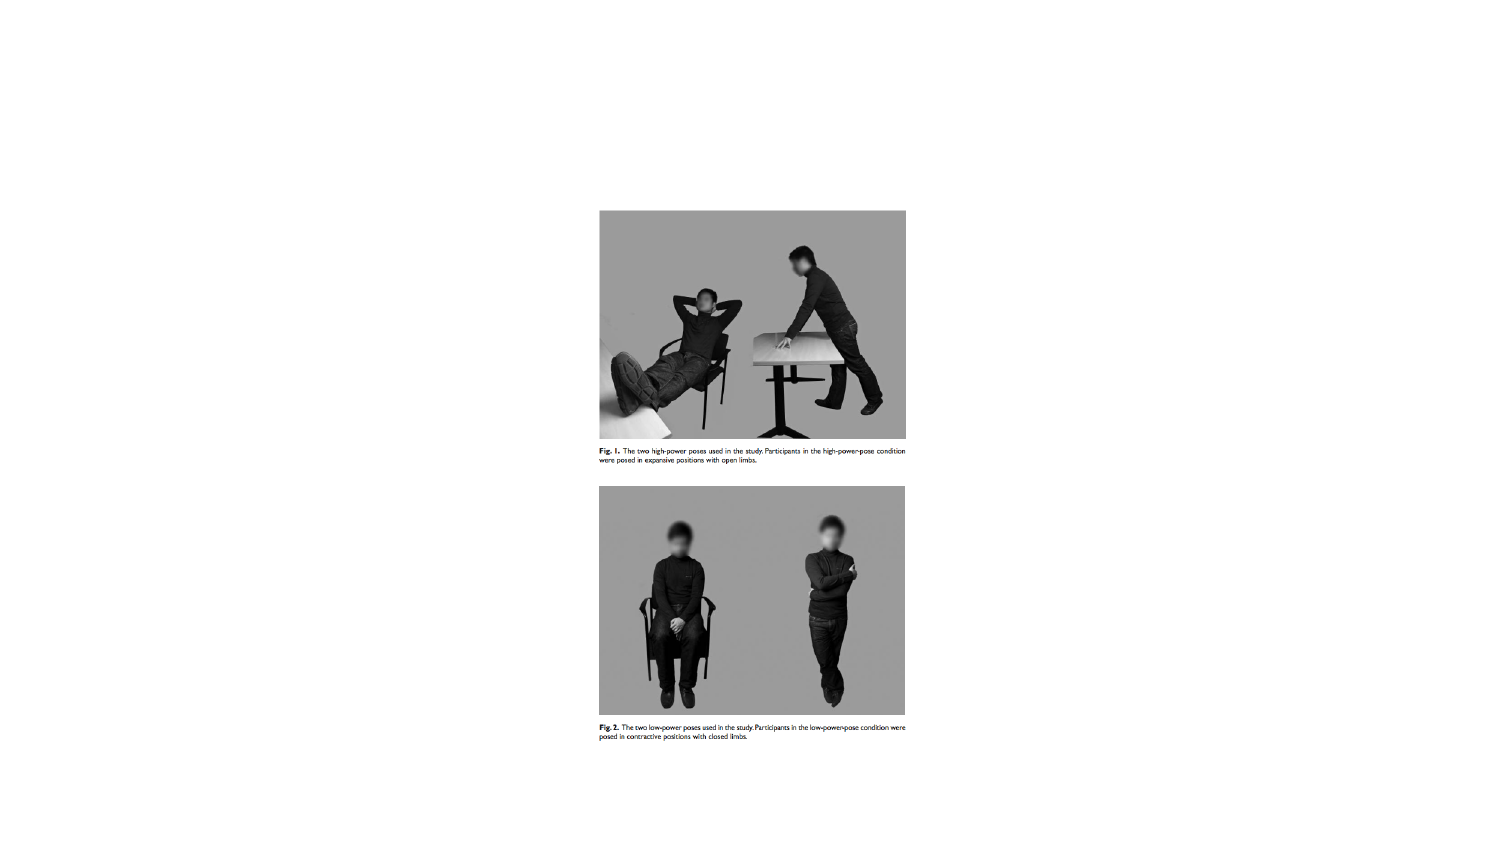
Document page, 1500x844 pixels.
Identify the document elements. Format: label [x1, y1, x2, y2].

picture [568, 195, 932, 753]
